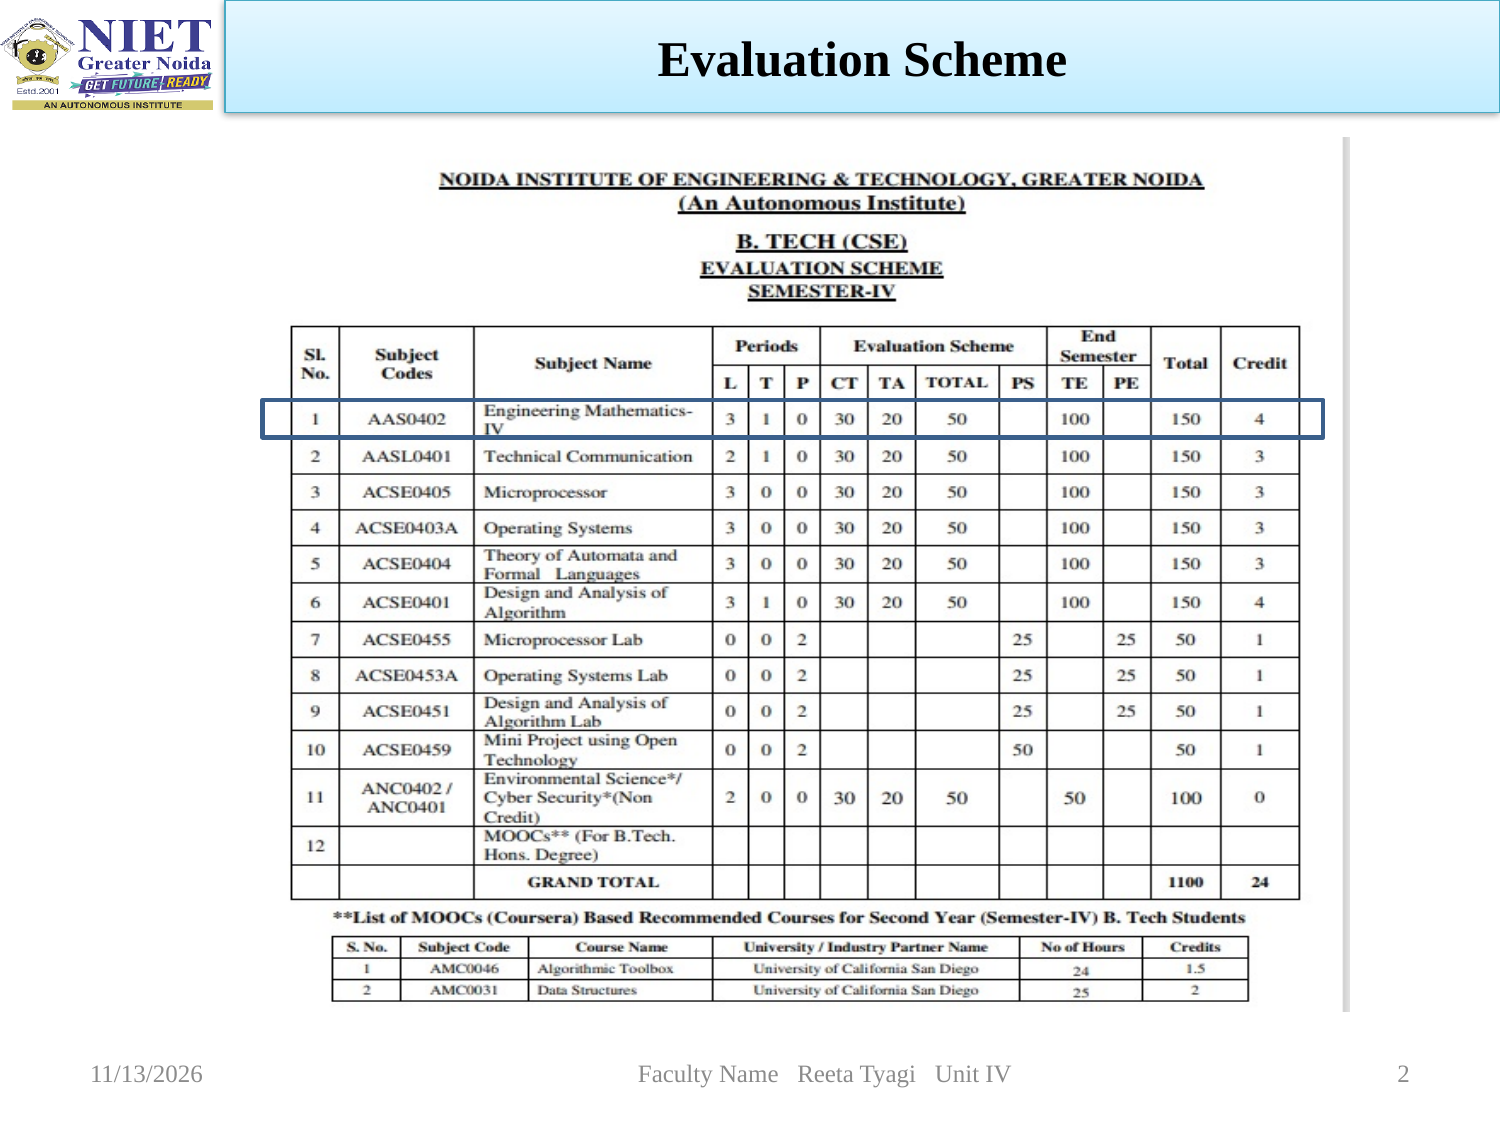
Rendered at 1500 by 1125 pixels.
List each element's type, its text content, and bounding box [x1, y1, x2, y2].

footer Faculty Name Reeta Tyagi Unit IV [412, 1042, 1238, 1103]
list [262, 137, 1351, 1012]
picture [0, 18, 213, 110]
slide_number 2 [1238, 1042, 1425, 1103]
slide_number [75, 1042, 412, 1103]
text_box Evaluation Scheme [224, 0, 1500, 113]
